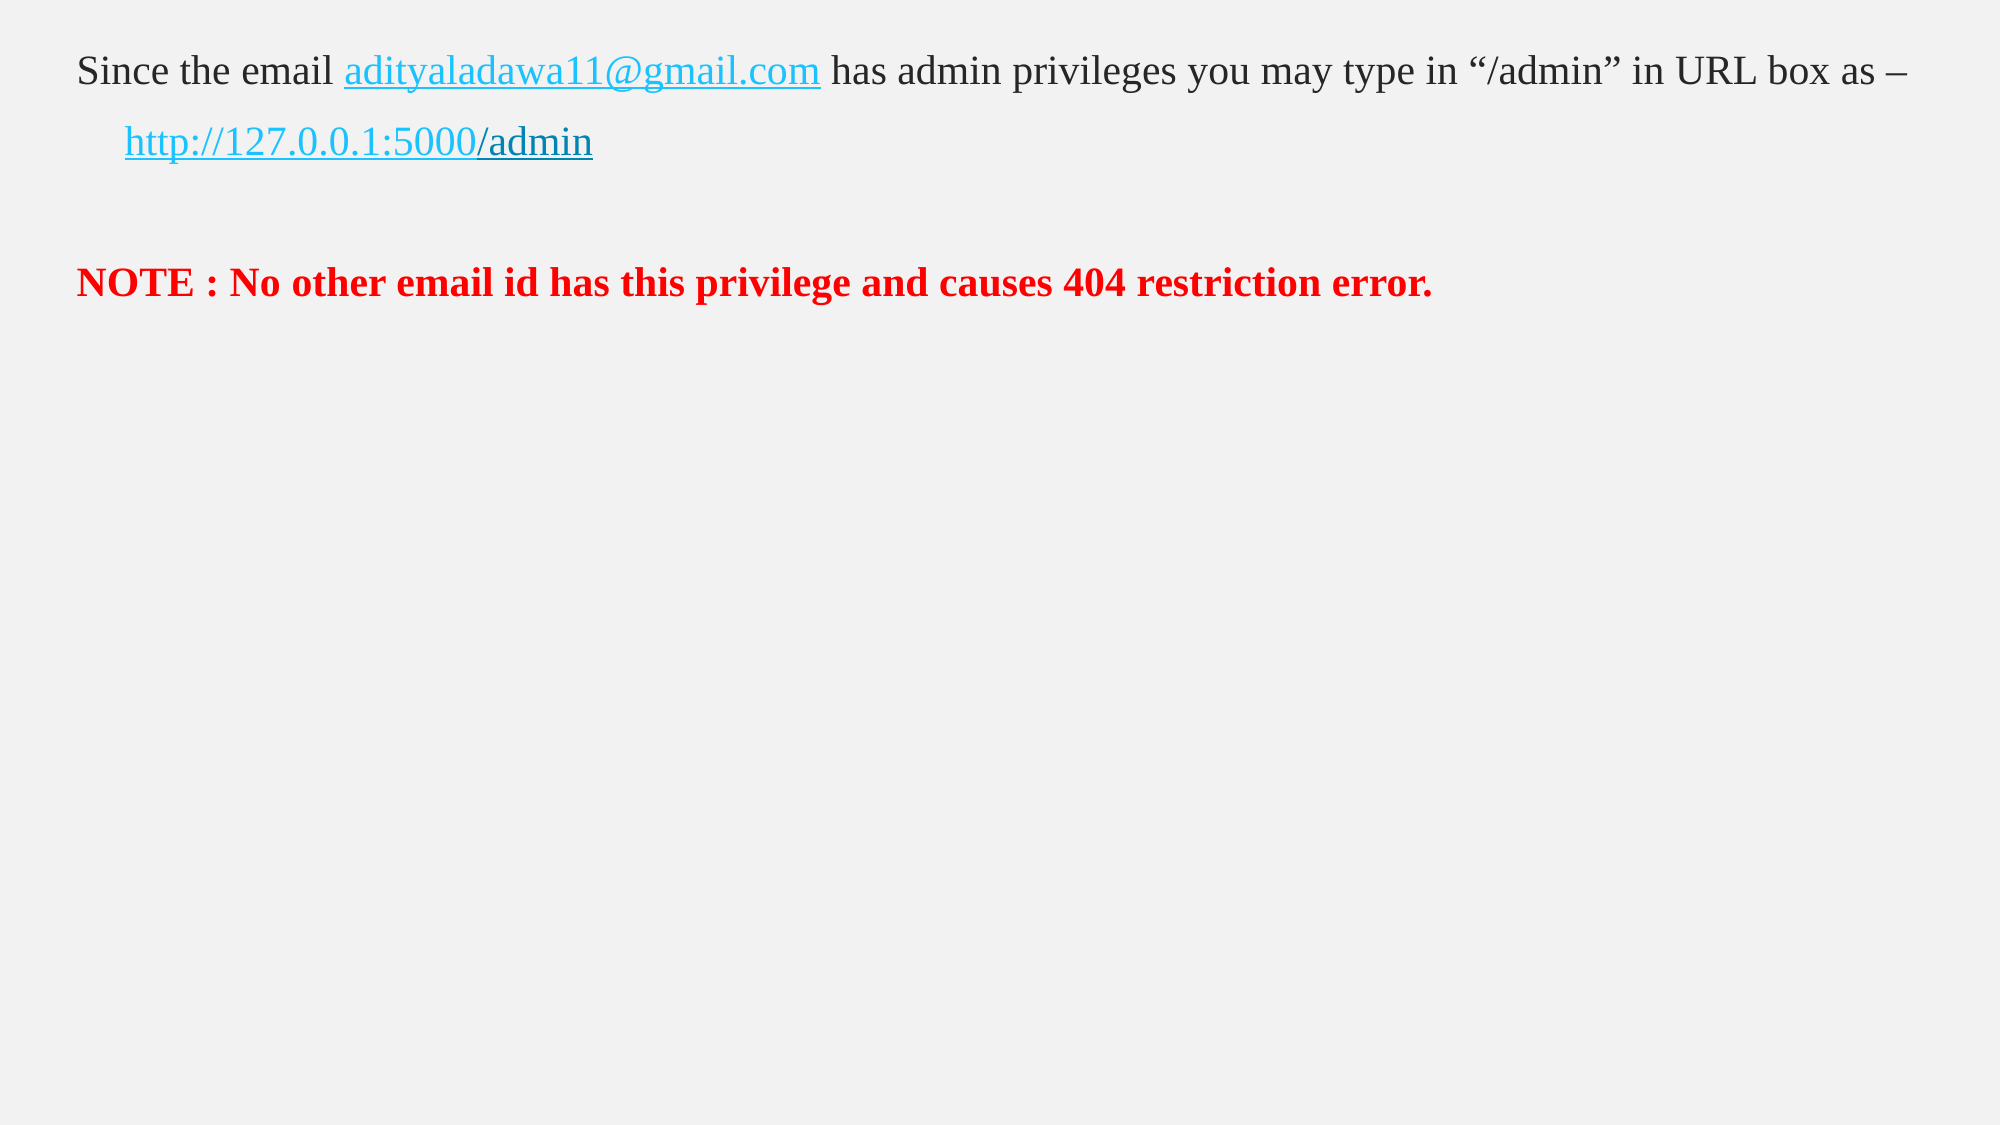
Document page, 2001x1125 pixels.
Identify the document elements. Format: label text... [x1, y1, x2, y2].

list Since the email adityaladawa11@gmail.com has admin privileges you may type in “/admin” in URL box as – http://127.0.0.1:5000/admin NOTE : No other email id has this privilege and causes 404 restriction error. [61, 35, 1924, 1005]
